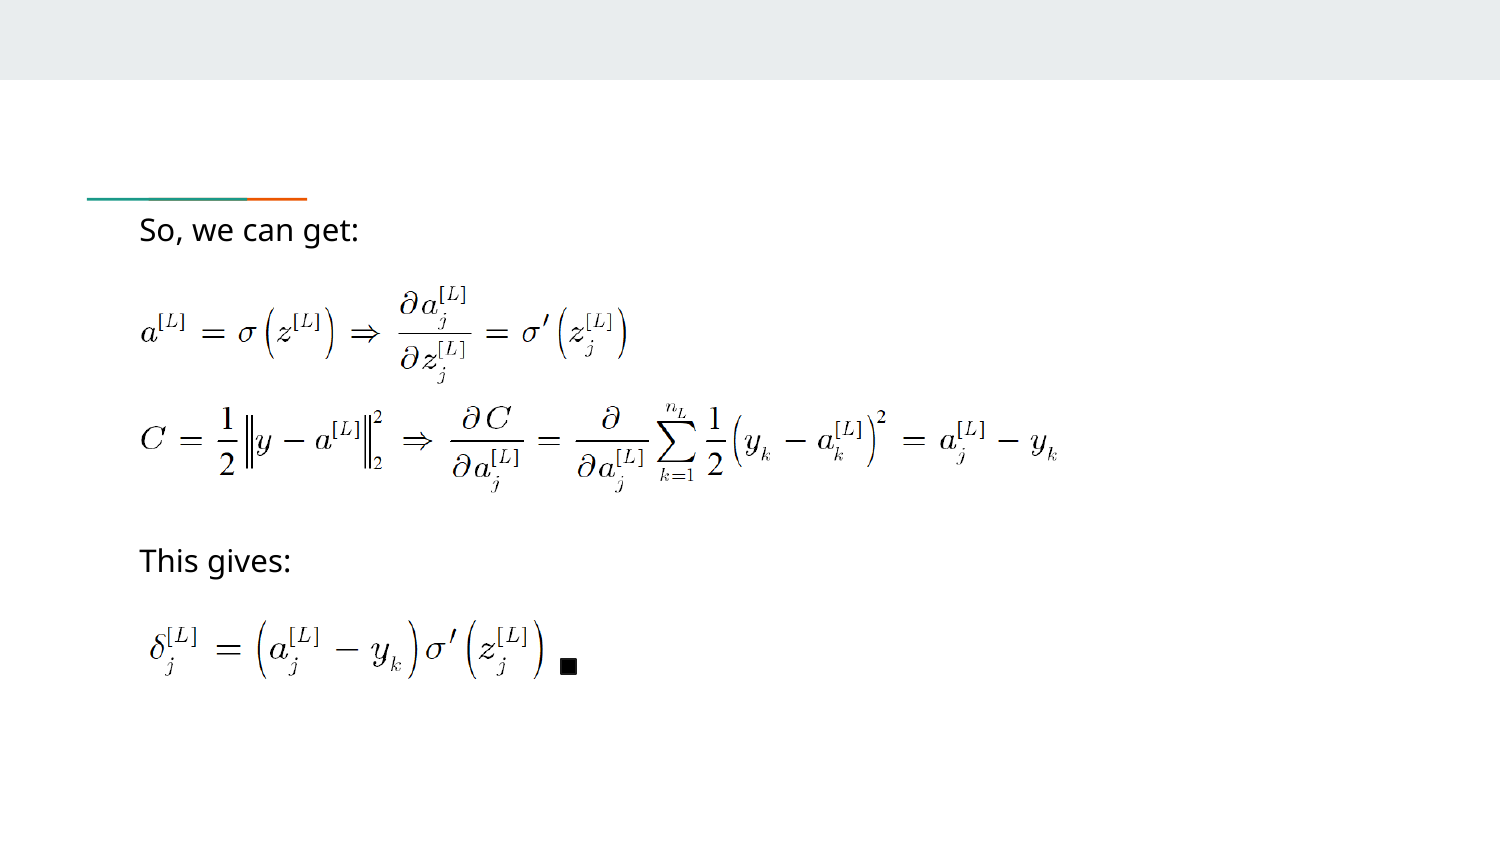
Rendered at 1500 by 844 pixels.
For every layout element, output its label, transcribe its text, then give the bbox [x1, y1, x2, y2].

picture [126, 281, 1068, 497]
list So, we can get: This gives: [124, 183, 1445, 844]
picture [139, 614, 552, 692]
text_box [561, 659, 577, 675]
